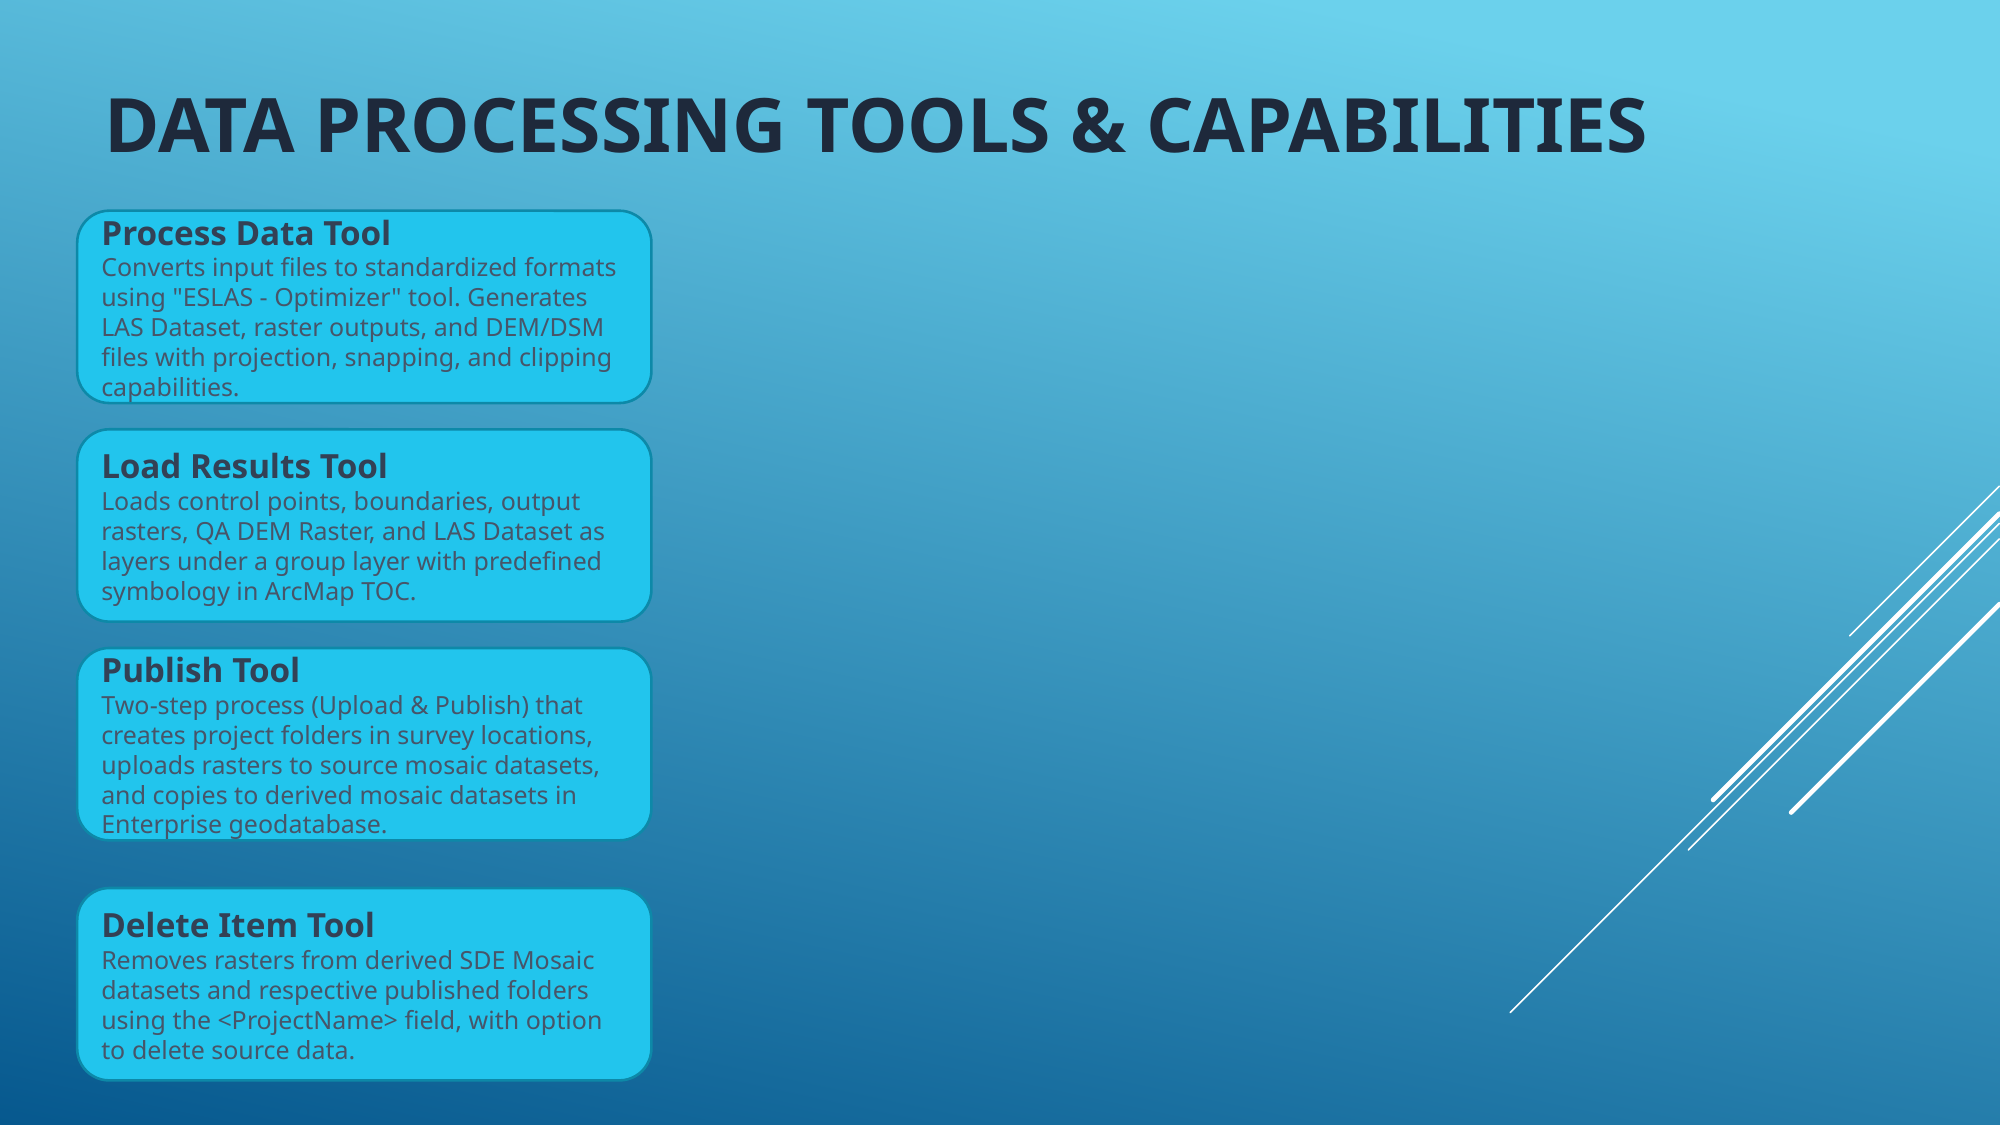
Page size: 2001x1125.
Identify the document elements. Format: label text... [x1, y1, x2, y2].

text_box Process Data Tool Converts input files to standardized formats using "ESLAS - Optimizer" tool. Generates LAS Dataset, raster outputs, and DEM/DSM files with projection, snapping, and clipping capabilities. [75, 209, 653, 405]
text_box Load Results Tool Loads control points, boundaries, output rasters, QA DEM Raster, and LAS Dataset as layers under a group layer with predefined symbology in ArcMap TOC. [75, 427, 653, 623]
text_box Publish Tool Two-step process (Upload & Publish) that creates project folders in survey locations, uploads rasters to source mosaic datasets, and copies to derived mosaic datasets in Enterprise geodatabase. [75, 646, 653, 842]
text_box Delete Item Tool Removes rasters from derived SDE Mosaic datasets and respective published folders using the <ProjectName> field, with option to delete source data. [75, 886, 653, 1082]
title Data Processing Tools & Capabilities [89, 44, 1911, 201]
